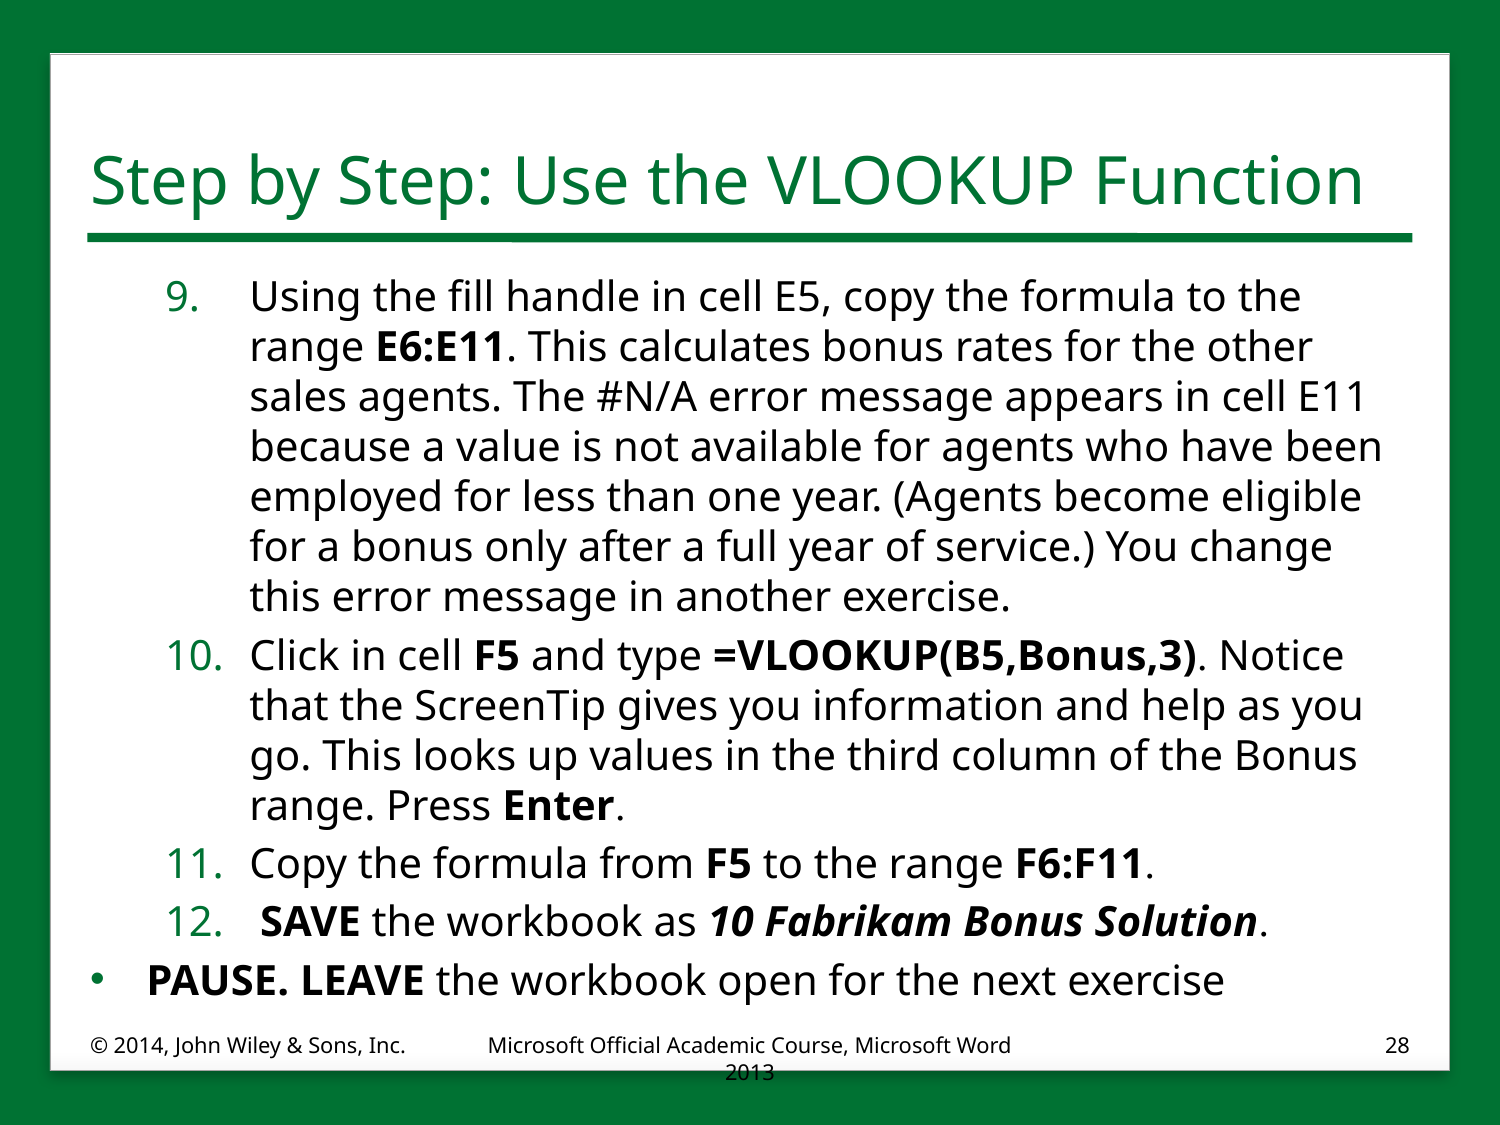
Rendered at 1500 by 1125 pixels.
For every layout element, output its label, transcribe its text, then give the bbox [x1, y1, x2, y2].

list Using the fill handle in cell E5, copy the formula to the range E6:E11. This calculates bonus rates for the other sales agents. The #N/A error message appears in cell E11 because a value is not available for agents who have been employed for less than one year. (Agents become eligible for a bonus only after a full year of service.) You change this error message in another exercise. Click in cell F5 and type =VLOOKUP(B5,Bonus,3). Notice that the ScreenTip gives you information and help as you go. This looks up values in the third column of the Bonus range. Press Enter. Copy the formula from F5 to the range F6:F11. SAVE the workbook as 10 Fabrikam Bonus Solution. PAUSE. LEAVE the workbook open for the next exercise [75, 262, 1425, 1063]
slide_number © 2014, John Wiley & Sons, Inc. [74, 1024, 426, 1103]
footer Microsoft Official Academic Course, Microsoft Word 2013 [449, 1024, 1051, 1103]
title Step by Step: Use the VLOOKUP Function [74, 74, 1426, 226]
slide_number 28 [1074, 1024, 1426, 1103]
